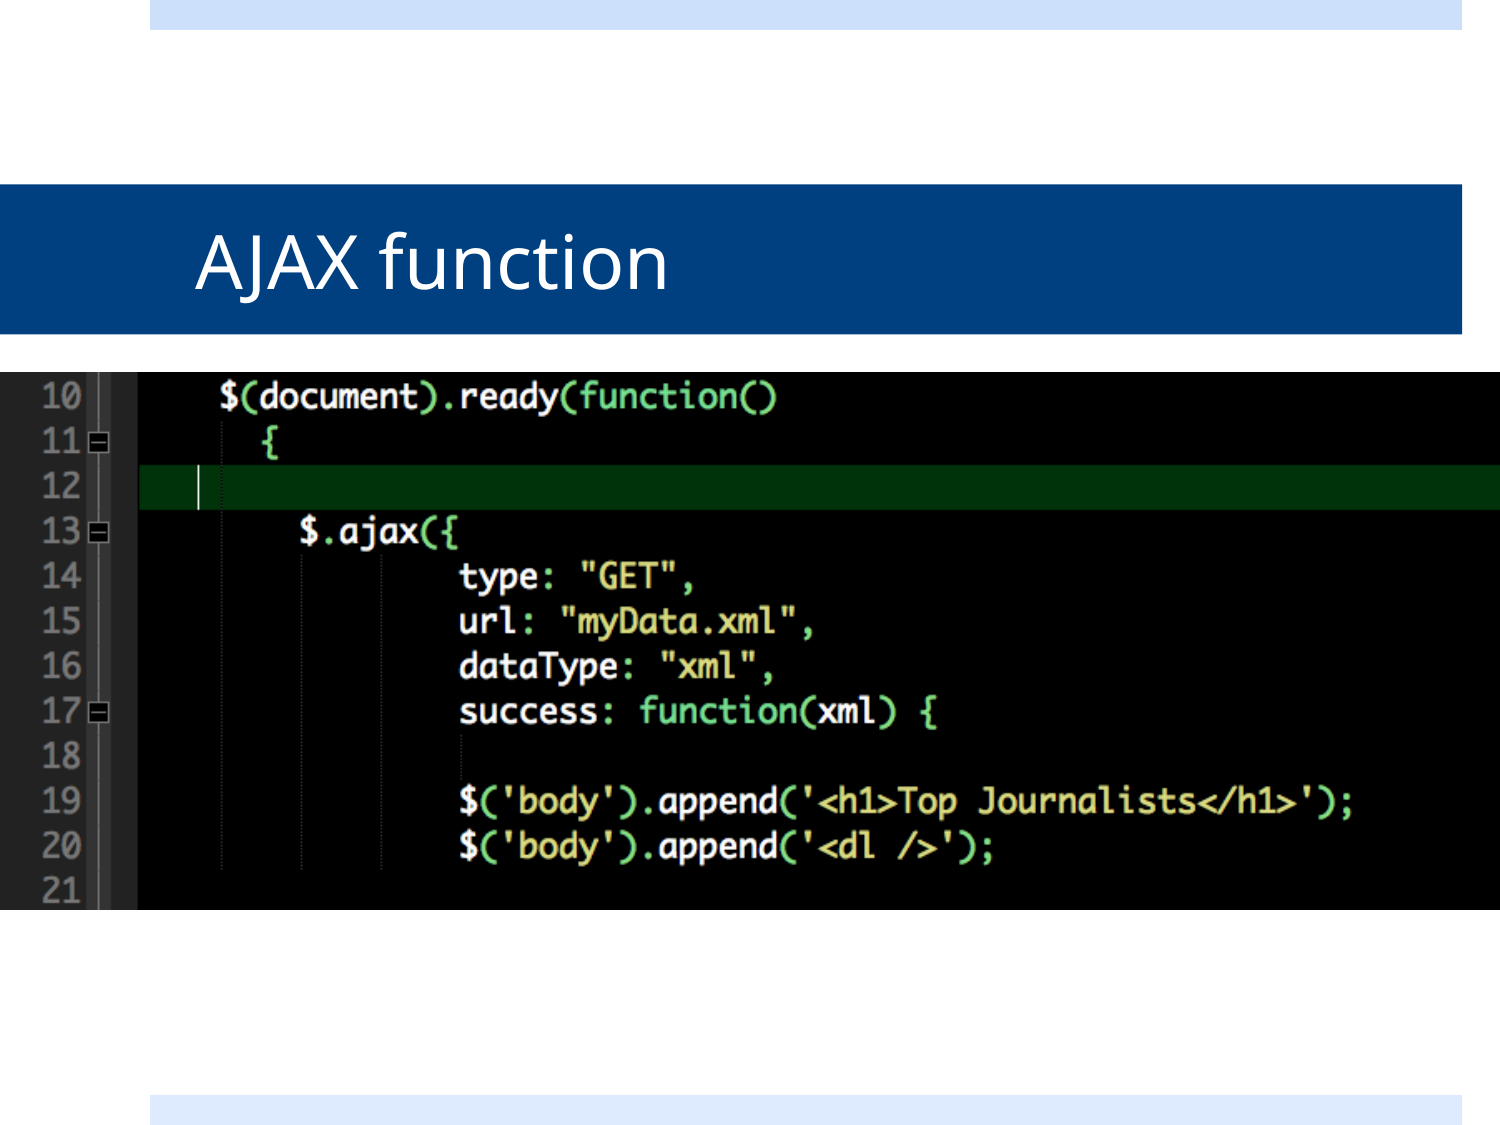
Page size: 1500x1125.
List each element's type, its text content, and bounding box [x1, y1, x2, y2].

title AJAX function [0, 184, 1463, 335]
picture [0, 371, 1500, 910]
